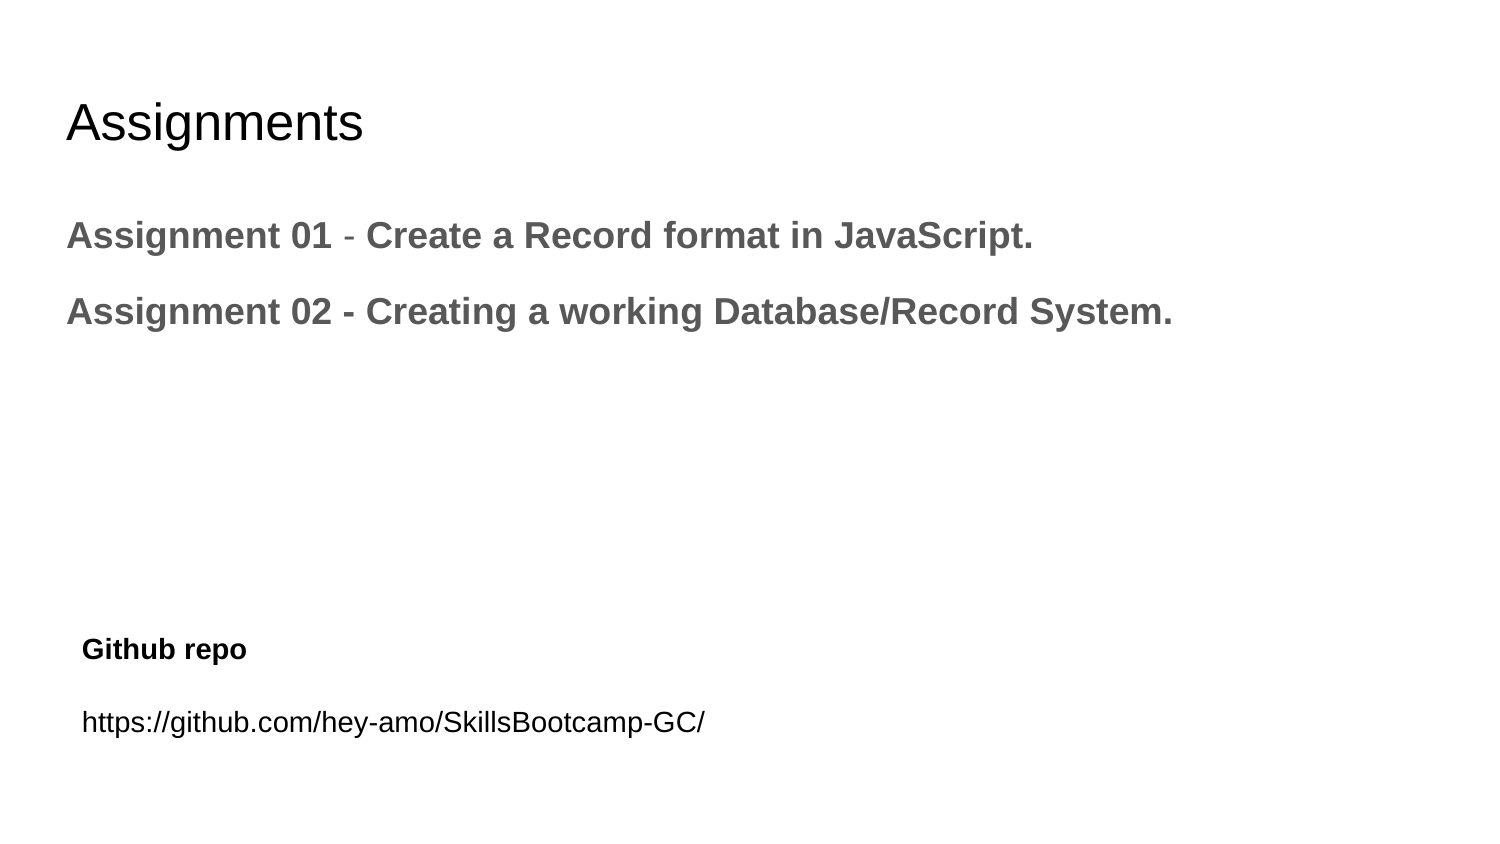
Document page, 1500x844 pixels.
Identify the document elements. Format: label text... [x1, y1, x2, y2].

text_box https://github.com/hey-amo/SkillsBootcamp-GC/ [66, 688, 1073, 754]
title Assignments [50, 72, 1450, 168]
text_box Github repo [66, 615, 1073, 681]
list Assignment 01 - Create a Record format in JavaScript. Assignment 02 - Creating a working Database/Record System. [50, 188, 1450, 371]
